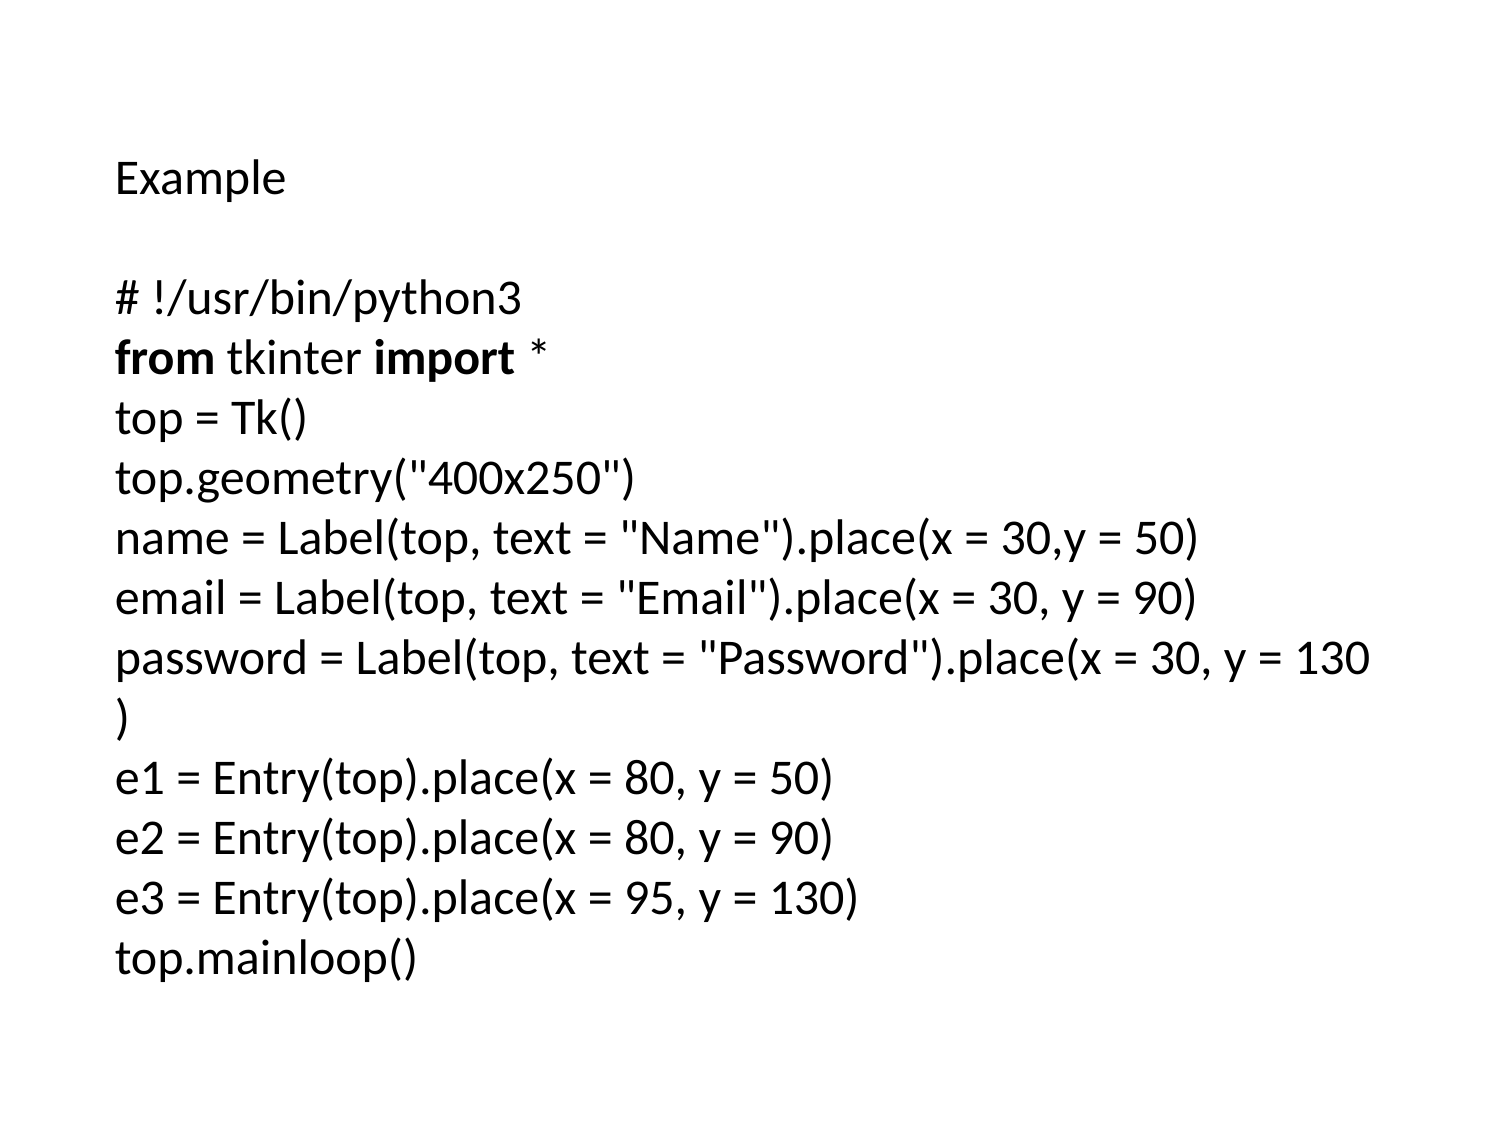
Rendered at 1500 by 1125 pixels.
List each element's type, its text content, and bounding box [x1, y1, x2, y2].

text_box Example # !/usr/bin/python3 from tkinter import * top = Tk() top.geometry("400x250") name = Label(top, text = "Name").place(x = 30,y = 50) email = Label(top, text = "Email").place(x = 30, y = 90) password = Label(top, text = "Password").place(x = 30, y = 130) e1 = Entry(top).place(x = 80, y = 50) e2 = Entry(top).place(x = 80, y = 90) e3 = Entry(top).place(x = 95, y = 130) top.mainloop() [99, 137, 1400, 993]
